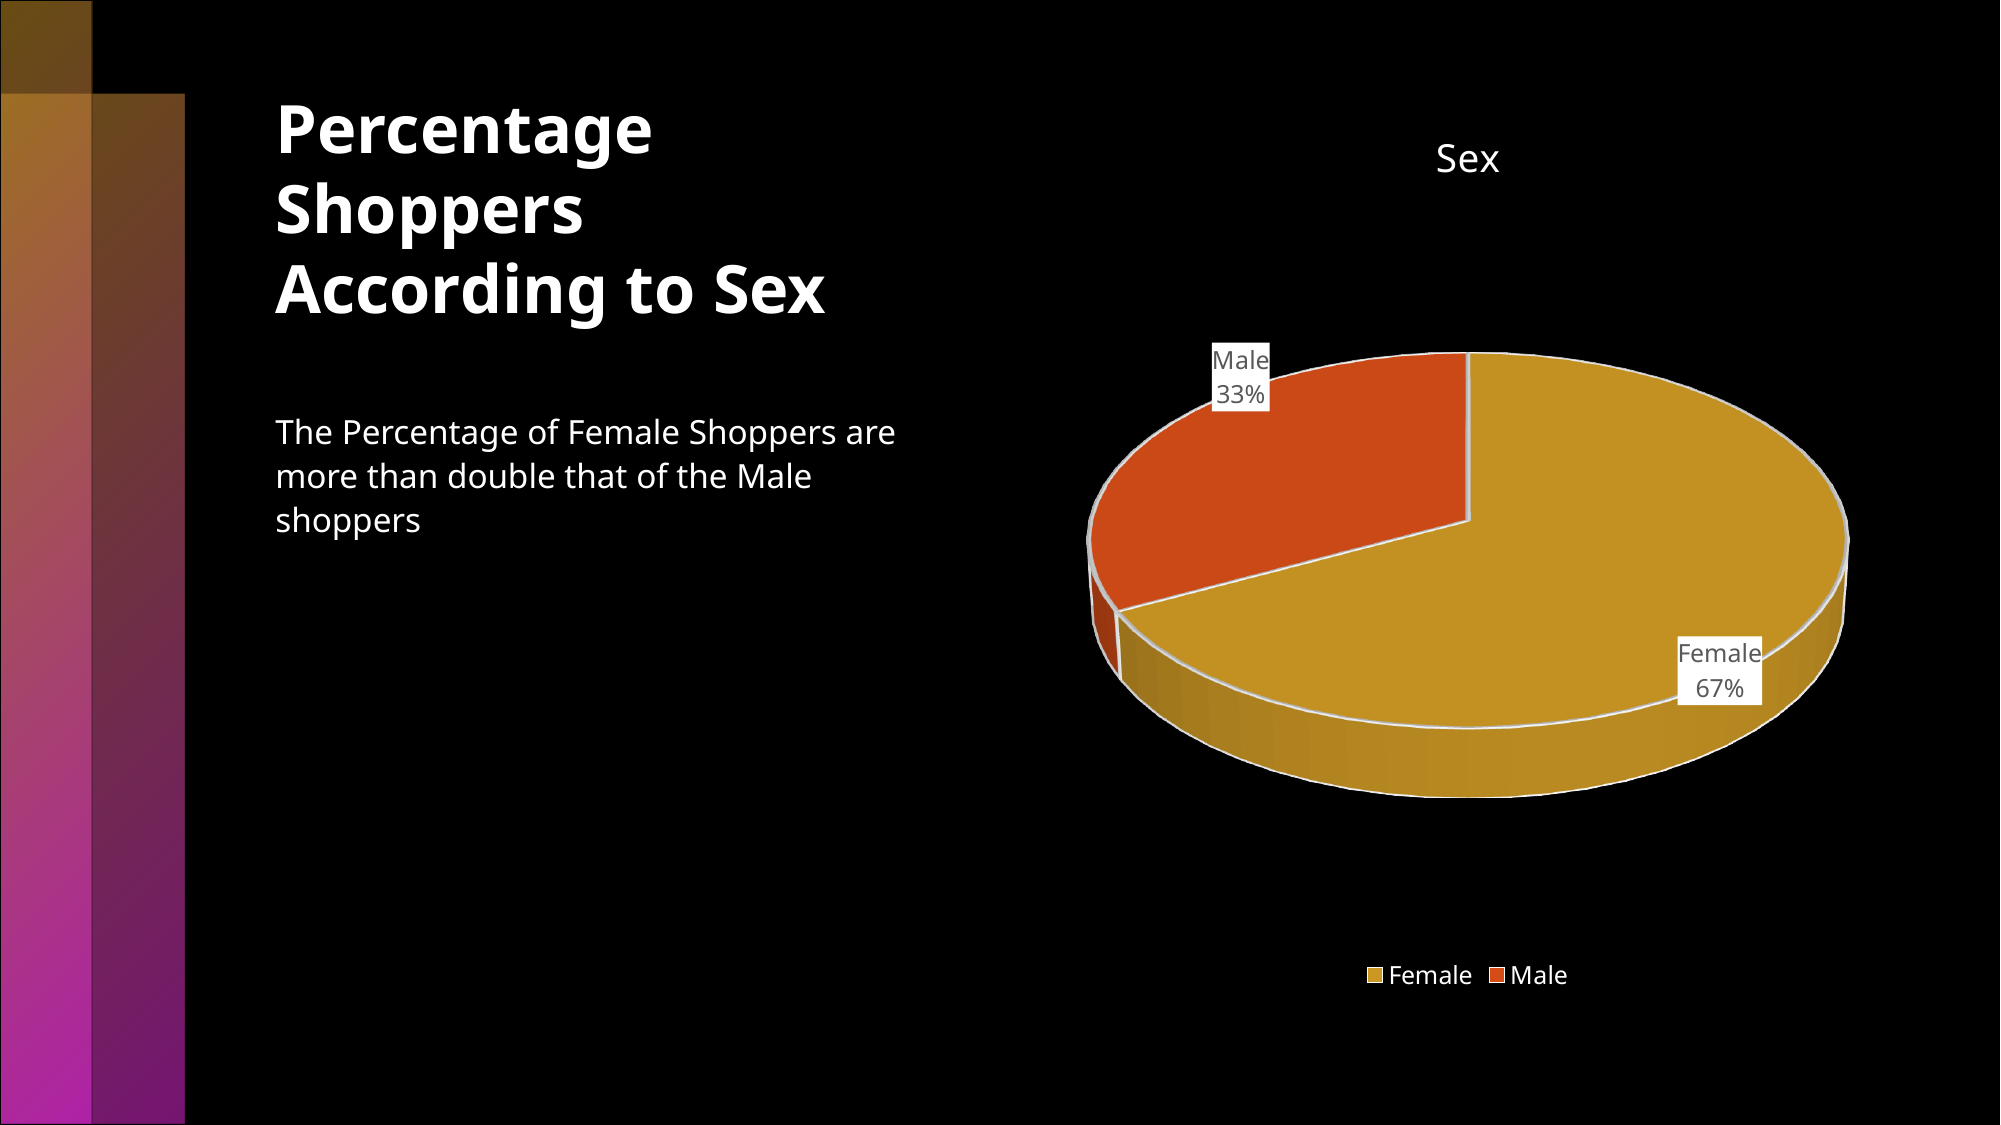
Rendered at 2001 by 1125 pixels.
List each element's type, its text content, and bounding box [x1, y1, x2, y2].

chart [1028, 92, 1908, 999]
title Percentage Shoppers According to Sex [260, 74, 924, 334]
list The Percentage of Female Shoppers are more than double that of the Male shoppers [260, 334, 924, 963]
